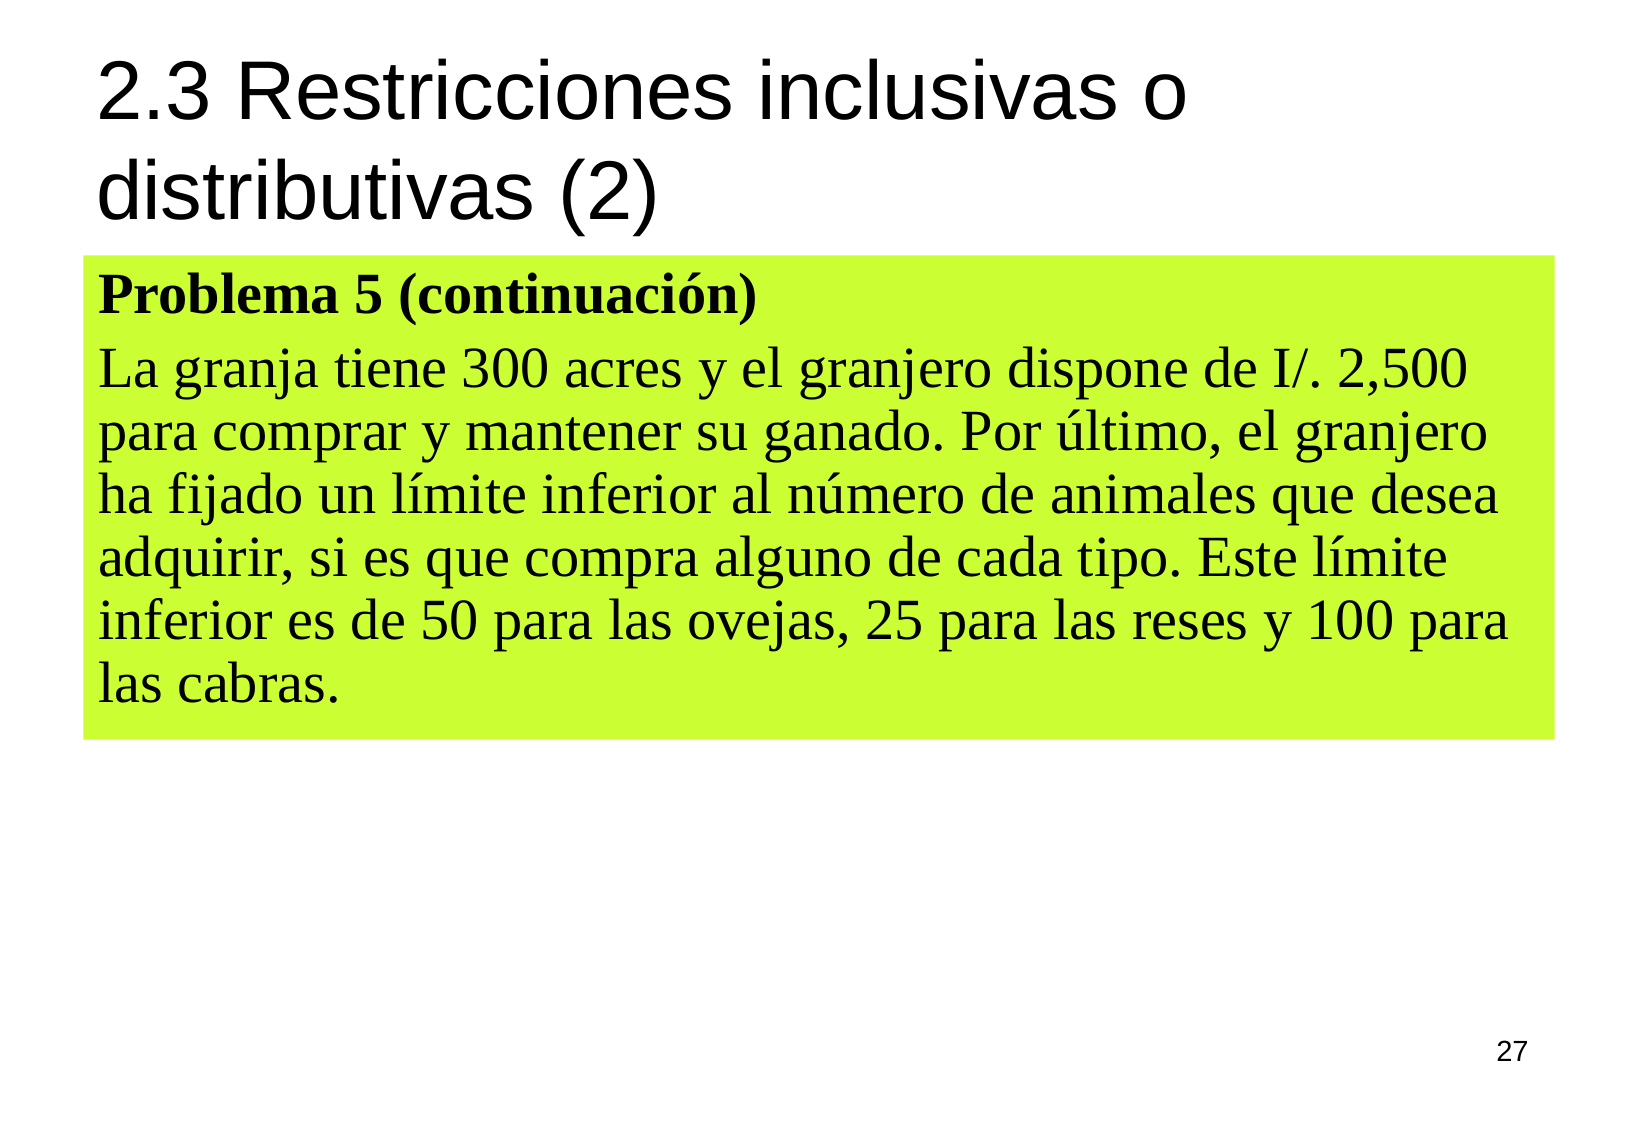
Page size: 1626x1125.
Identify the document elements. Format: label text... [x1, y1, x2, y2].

slide_number 27 [1164, 1024, 1544, 1103]
title 2.3 Restricciones inclusivas o distributivas (2) [80, 10, 1542, 244]
list Problema 5 (continuación) La granja tiene 300 acres y el granjero dispone de I/. 2,500 para comprar y mantener su ganado. Por último, el granjero ha fijado un límite inferior al número de animales que desea adquirir, si es que compra alguno de cada tipo. Este límite inferior es de 50 para las ovejas, 25 para las reses y 100 para las cabras. [83, 255, 1555, 740]
